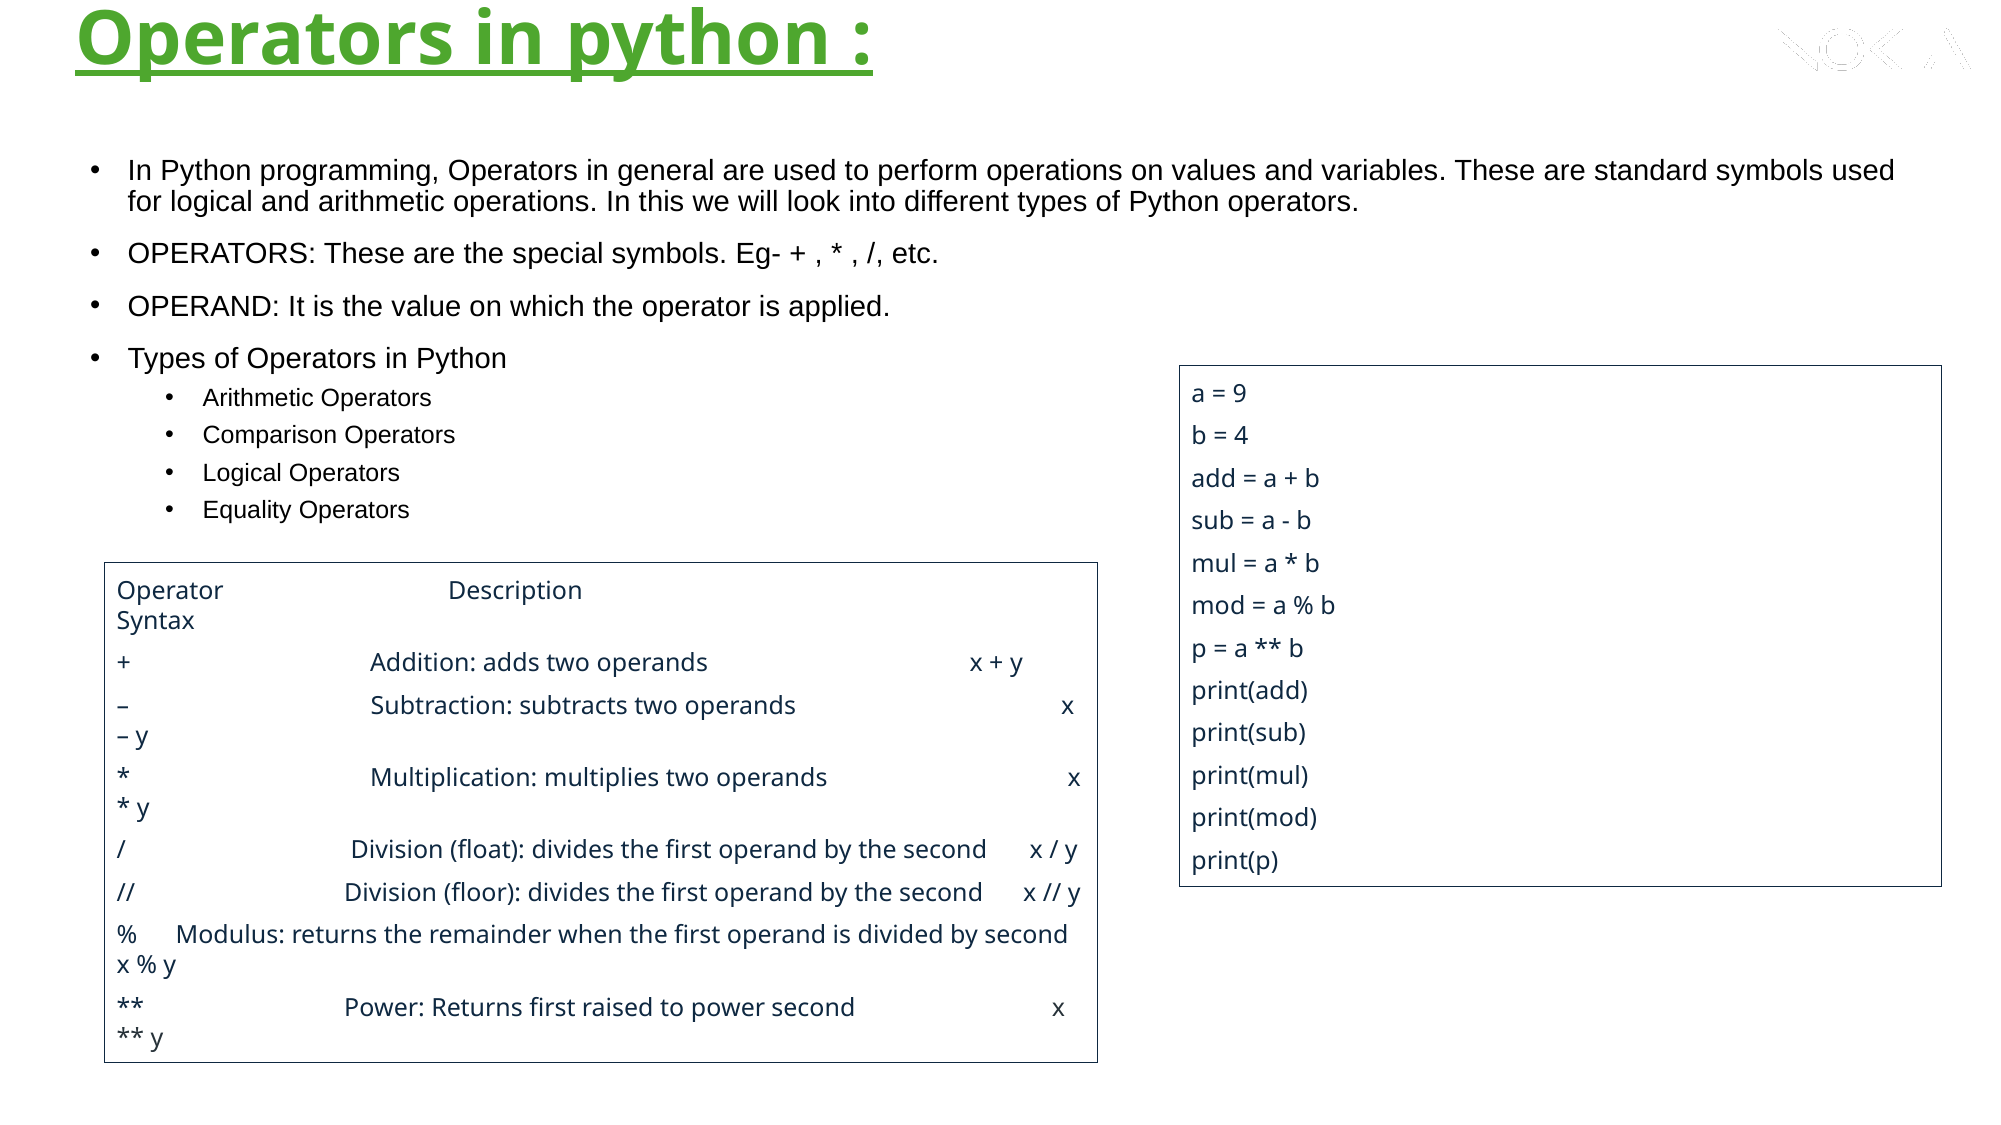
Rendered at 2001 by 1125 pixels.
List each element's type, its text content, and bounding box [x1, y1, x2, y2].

list In Python programming, Operators in general are used to perform operations on values and variables. These are standard symbols used for logical and arithmetic operations. In this we will look into different types of Python operators. OPERATORS: These are the special symbols. Eg- + , * , /, etc. OPERAND: It is the value on which the operator is applied. Types of Operators in Python Arithmetic Operators Comparison Operators Logical Operators Equality Operators [75, 140, 1926, 579]
title Operators in python : [75, 0, 1728, 114]
picture [1776, 26, 1972, 72]
text_box a = 9 b = 4 add = a + b sub = a - b mul = a * b mod = a % b p = a ** b print(add) print(sub) print(mul) print(mod) print(p) [1179, 365, 1942, 887]
text_box [161, 476, 1179, 590]
text_box Operator Description Syntax + Addition: adds two operands x + y – Subtraction: subtracts two operands x – y * Multiplication: multiplies two operands x * y / Division (float): divides the first operand by the second x / y // Division (floor): divides the first operand by the second x // y % Modulus: returns the remainder when the first operand is divided by second x % y ** Power: Returns first raised to power second x ** y [104, 562, 1098, 1063]
